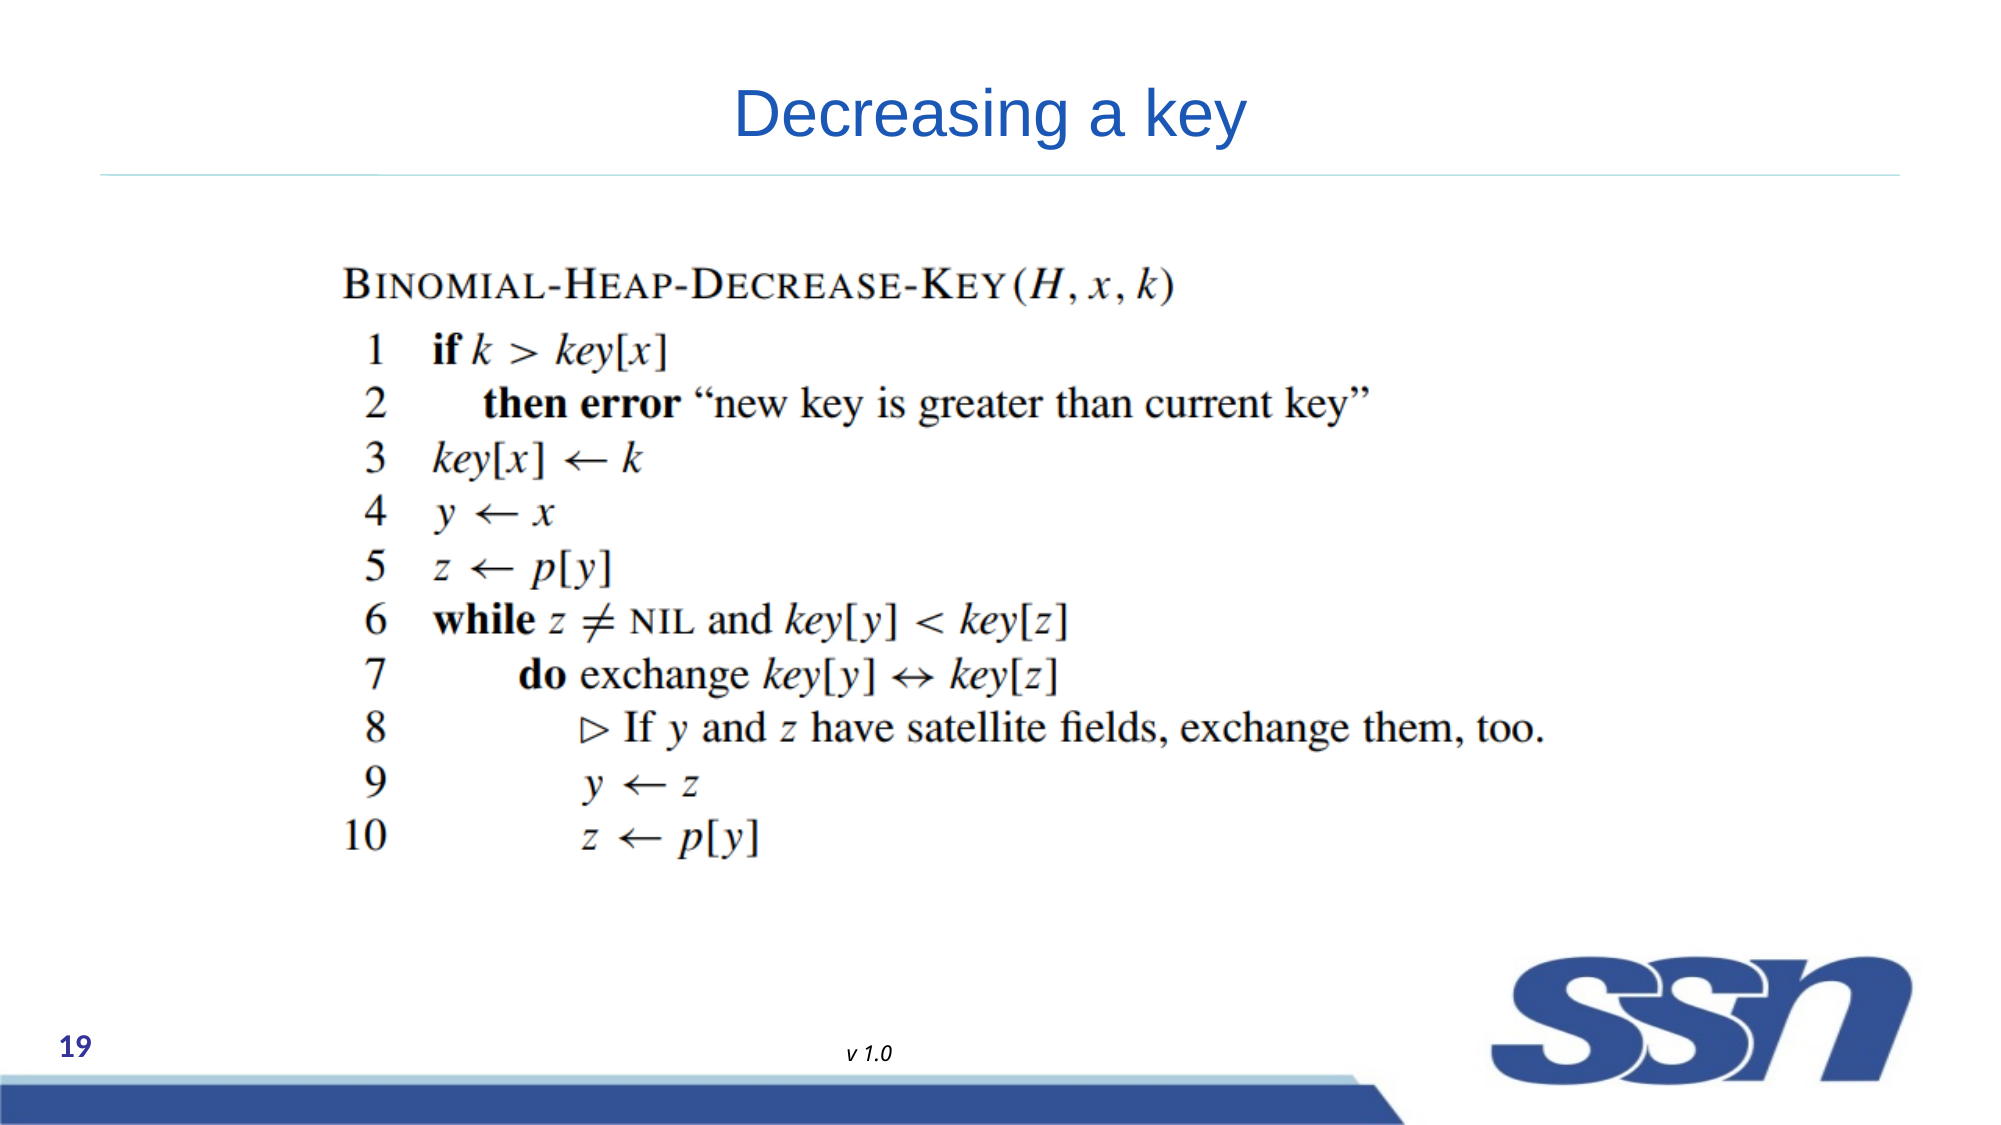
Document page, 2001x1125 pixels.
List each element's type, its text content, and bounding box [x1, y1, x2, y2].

picture [0, 913, 2000, 1125]
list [330, 239, 1612, 886]
title Decreasing a key [99, 45, 1900, 175]
